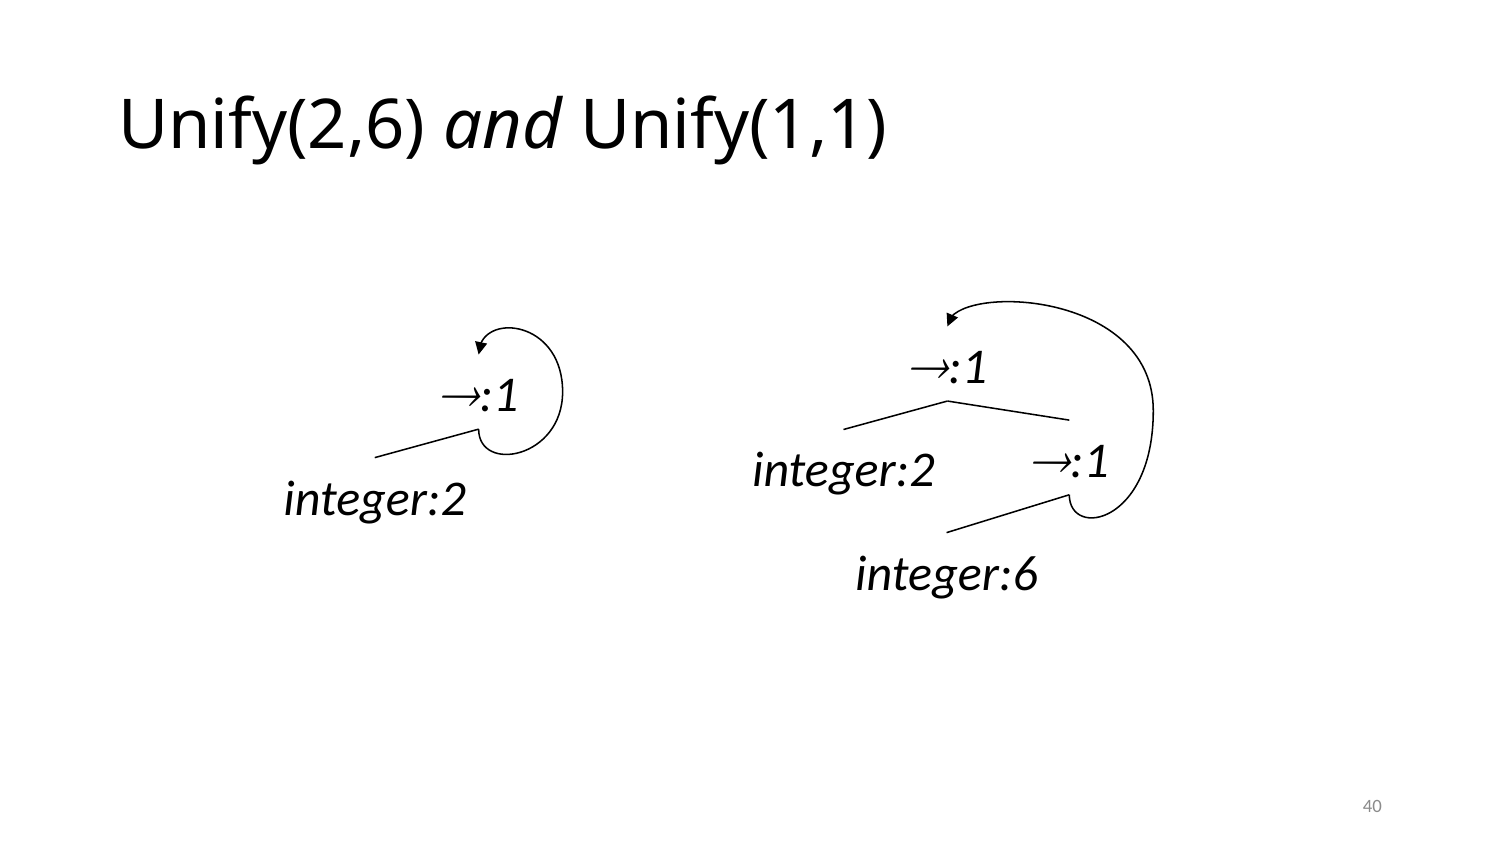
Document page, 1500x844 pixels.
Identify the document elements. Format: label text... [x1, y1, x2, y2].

text_box :1 [1014, 420, 1124, 495]
text_box integer:6 [840, 532, 1053, 608]
slide_number 40 [1059, 782, 1397, 827]
text_box :1 [424, 354, 534, 430]
text_box integer:2 [268, 457, 482, 533]
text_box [923, 349, 1094, 472]
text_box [947, 401, 1070, 420]
title Unify(2,6) and Unify(1,1) [103, 44, 1397, 208]
text_box integer:2 [737, 429, 950, 505]
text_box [843, 401, 923, 429]
text_box :1 [892, 326, 1002, 401]
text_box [946, 495, 1070, 533]
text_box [374, 429, 479, 458]
